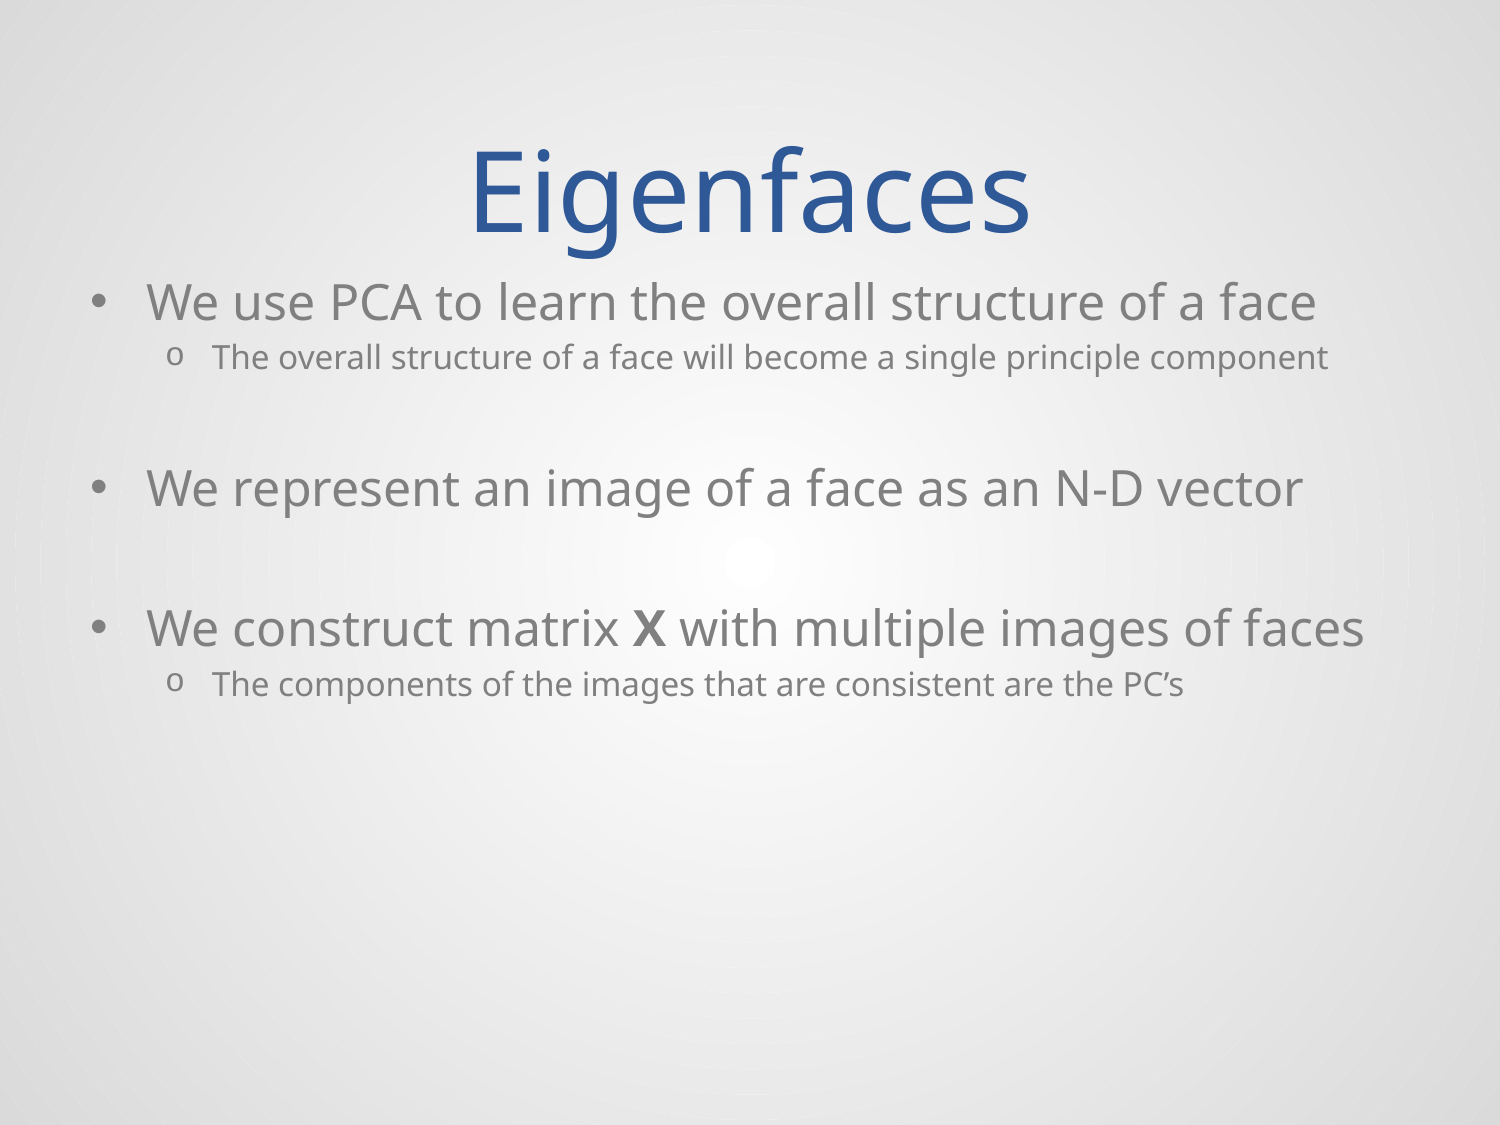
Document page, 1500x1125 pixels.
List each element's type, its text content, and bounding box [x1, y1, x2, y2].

title Eigenfaces [75, 0, 1425, 262]
list We use PCA to learn the overall structure of a face The overall structure of a face will become a single principle component We represent an image of a face as an N-D vector We construct matrix X with multiple images of faces The components of the images that are consistent are the PC’s [75, 262, 1425, 1005]
